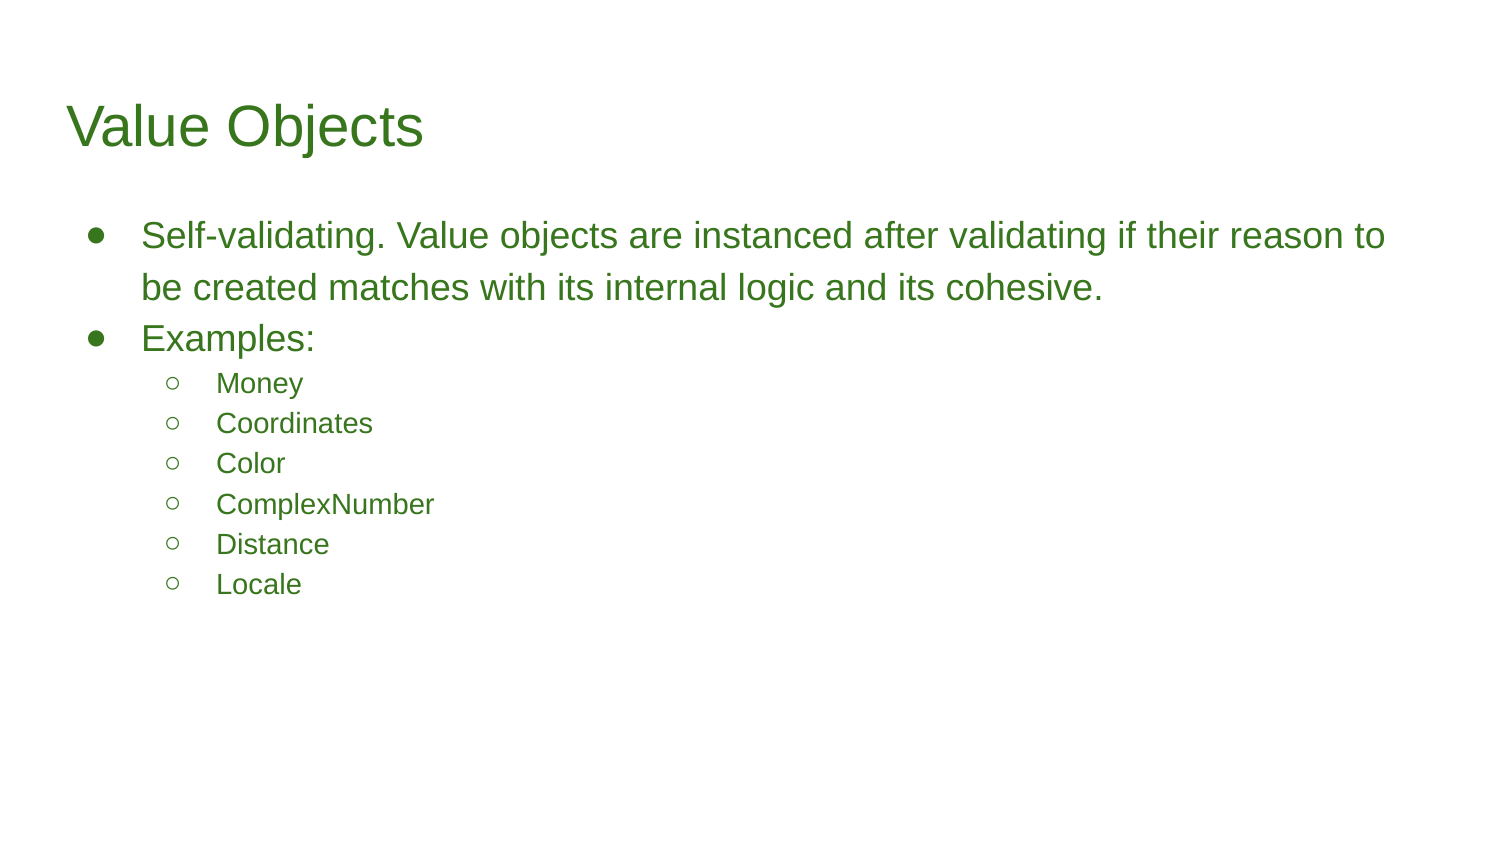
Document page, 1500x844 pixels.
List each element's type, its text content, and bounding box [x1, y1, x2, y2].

title Value Objects [51, 72, 1449, 167]
list Self-validating. Value objects are instanced after validating if their reason to be created matches with its internal logic and its cohesive. Examples: Money Coordinates Color ComplexNumber Distance Locale [51, 189, 1449, 750]
